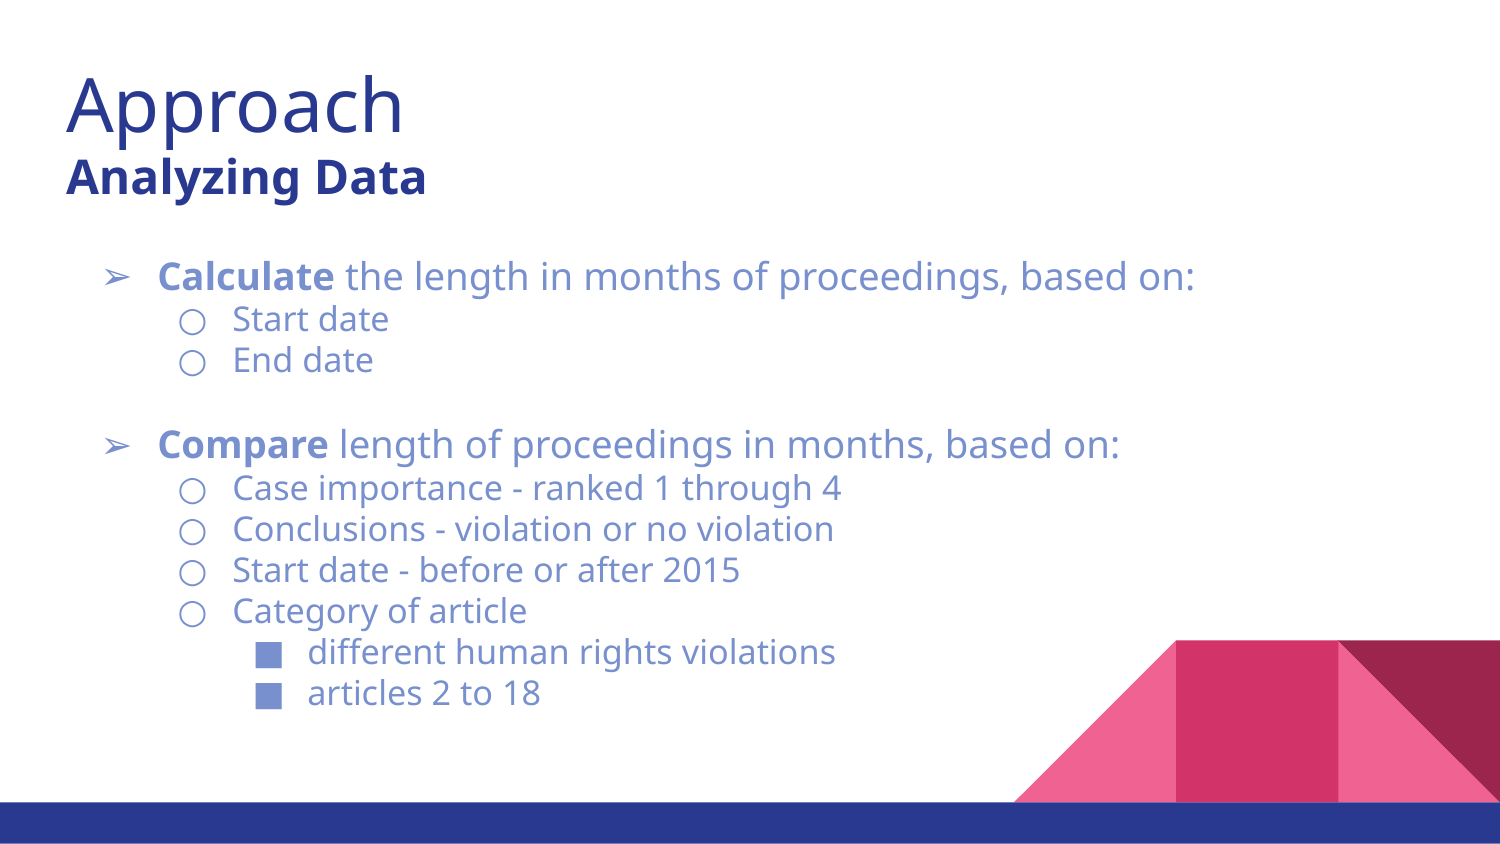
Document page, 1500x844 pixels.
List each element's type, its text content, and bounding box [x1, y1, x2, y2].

text_box Calculate the length in months of proceedings, based on: Start date End date Compare length of proceedings in months, based on: Case importance - ranked 1 through 4 Conclusions - violation or no violation Start date - before or after 2015 Category of article different human rights violations articles 2 to 18 [67, 236, 1433, 763]
title Approach Analyzing Data [51, 41, 1449, 142]
